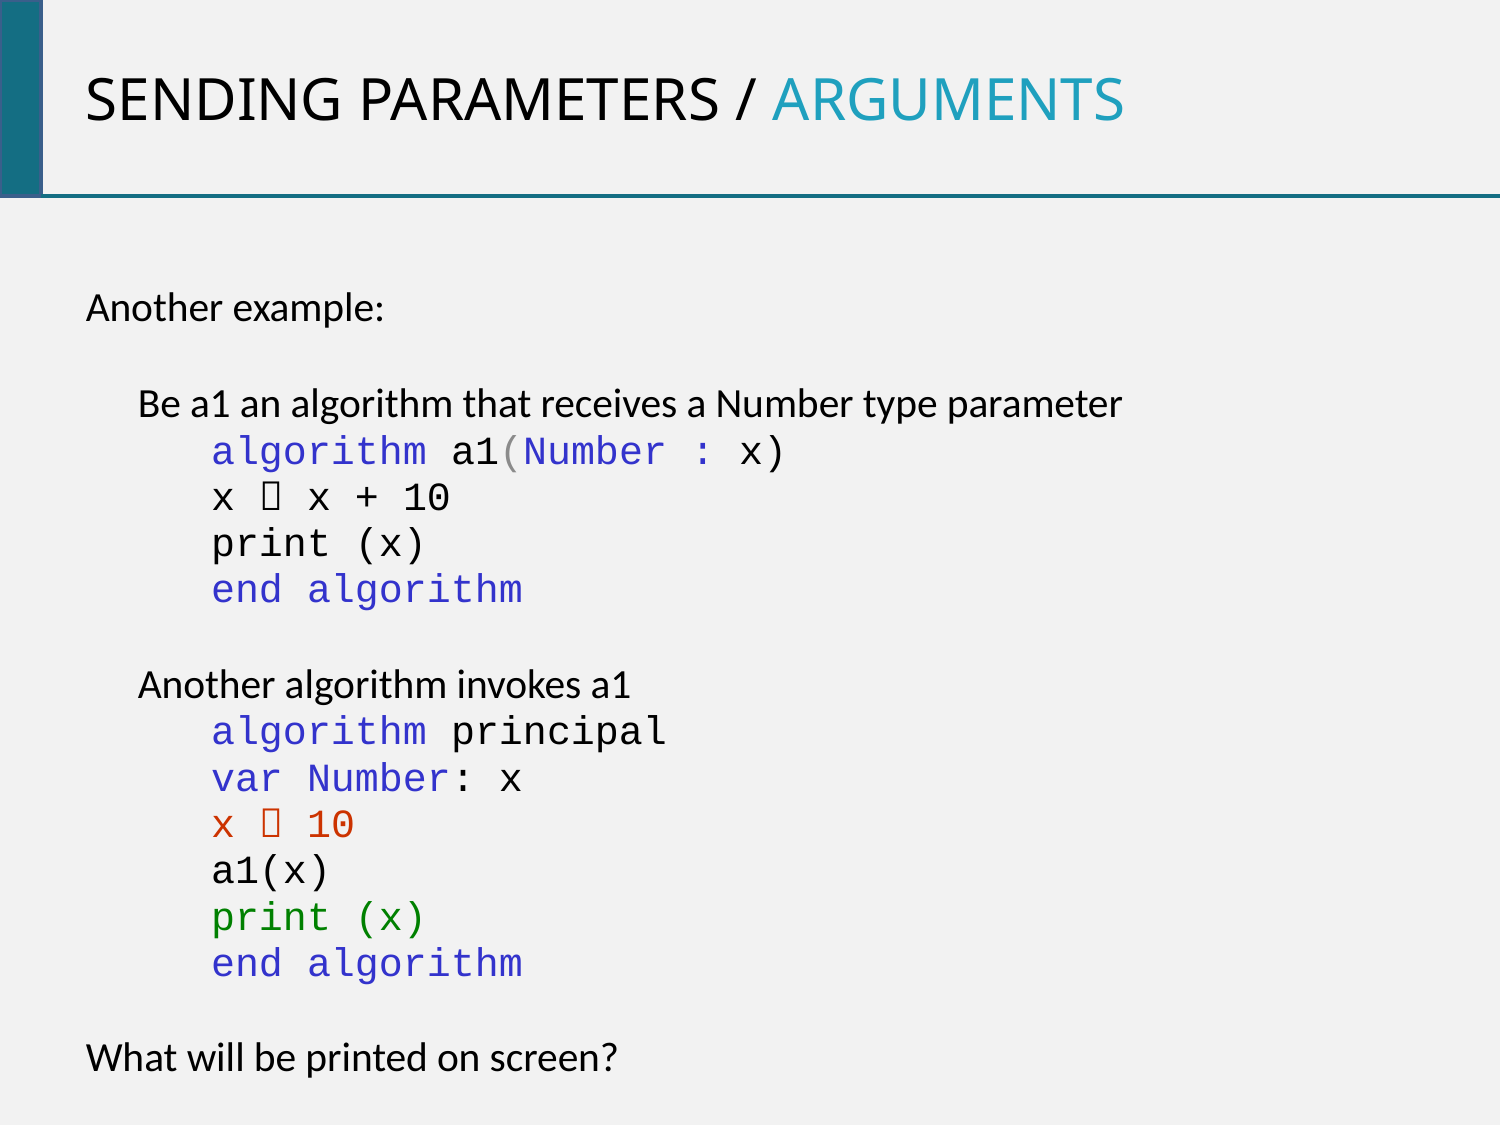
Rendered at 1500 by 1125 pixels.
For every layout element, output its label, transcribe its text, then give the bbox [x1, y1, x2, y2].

text_box [0, 0, 43, 198]
text_box Sending parameters / arguments [70, 0, 1294, 194]
list Another example: Be a1 an algorithm that receives a Number type parameter algorithm a1(Number : x) x  x + 10 print (x) end algorithm Another algorithm invokes a1 algorithm principal var Number: x x  10 a1(x) print (x) end algorithm What will be printed on screen? [70, 231, 1430, 1088]
